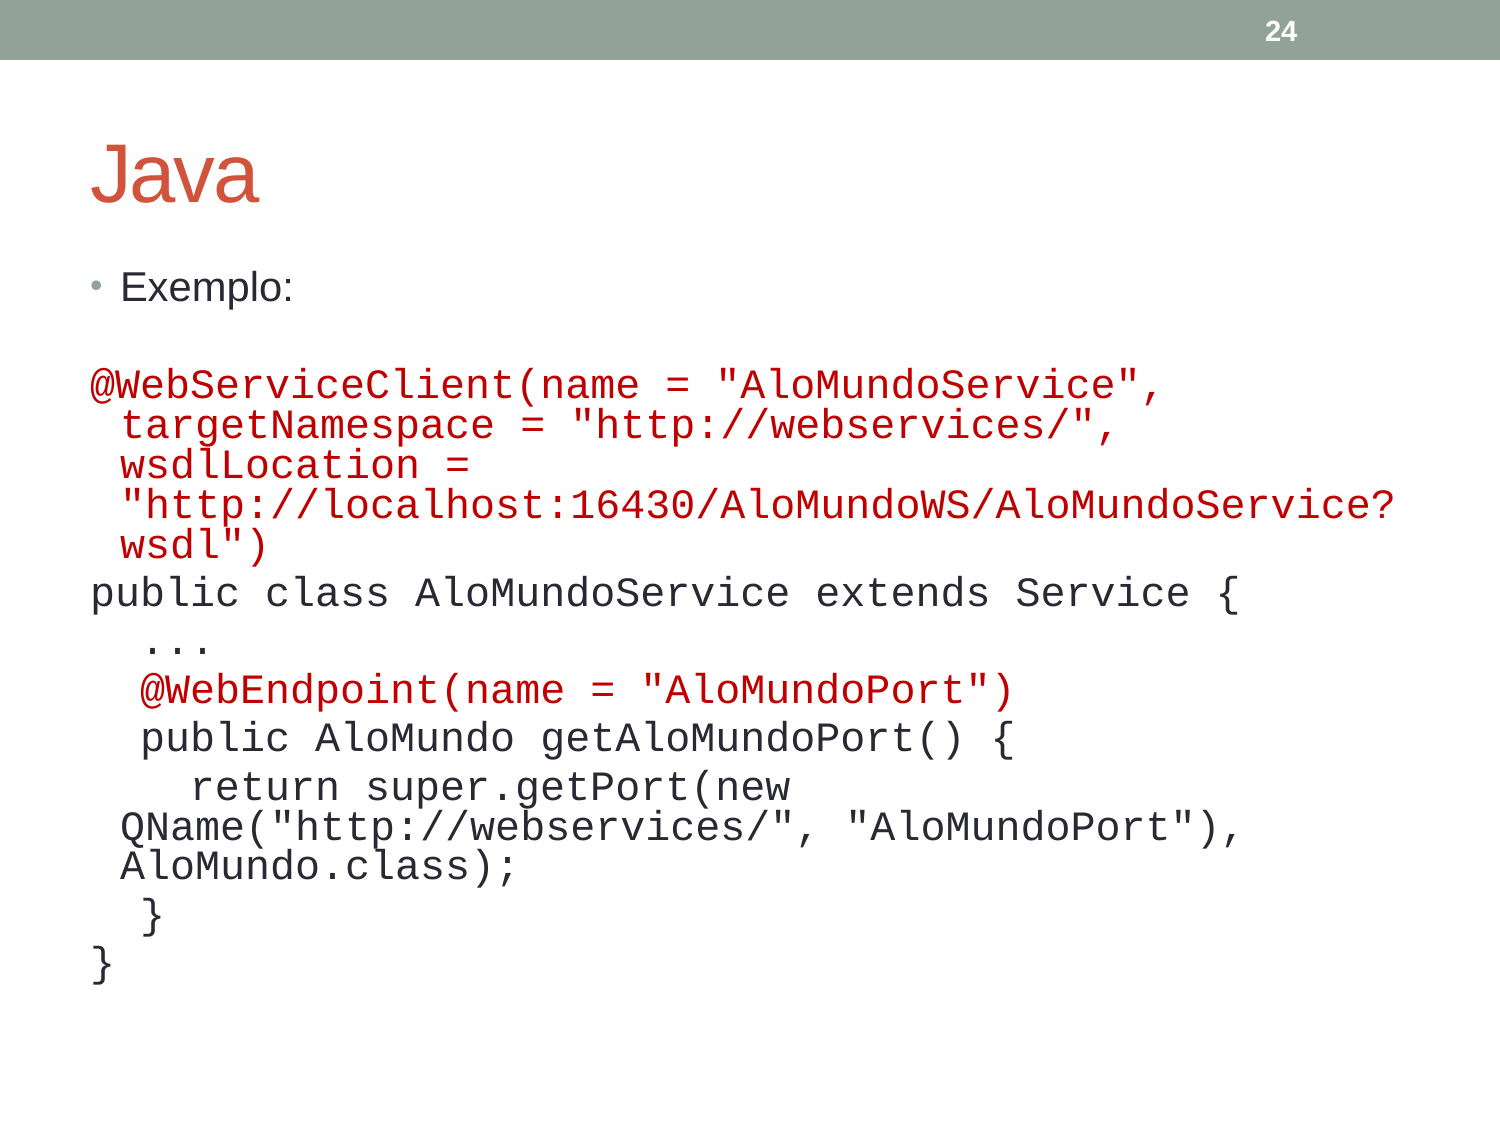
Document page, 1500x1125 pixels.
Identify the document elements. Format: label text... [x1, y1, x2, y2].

title Java [75, 87, 1425, 250]
list Exemplo: @WebServiceClient(name = "AloMundoService", targetNamespace = "http://webservices/", wsdlLocation = "http://localhost:16430/AloMundoWS/AloMundoService?wsdl") public class AloMundoService extends Service { ... @WebEndpoint(name = "AloMundoPort") public AloMundo getAloMundoPort() { return super.getPort(new QName("http://webservices/", "AloMundoPort"), AloMundo.class); } } [75, 262, 1425, 1063]
slide_number 24 [1250, 3, 1425, 57]
